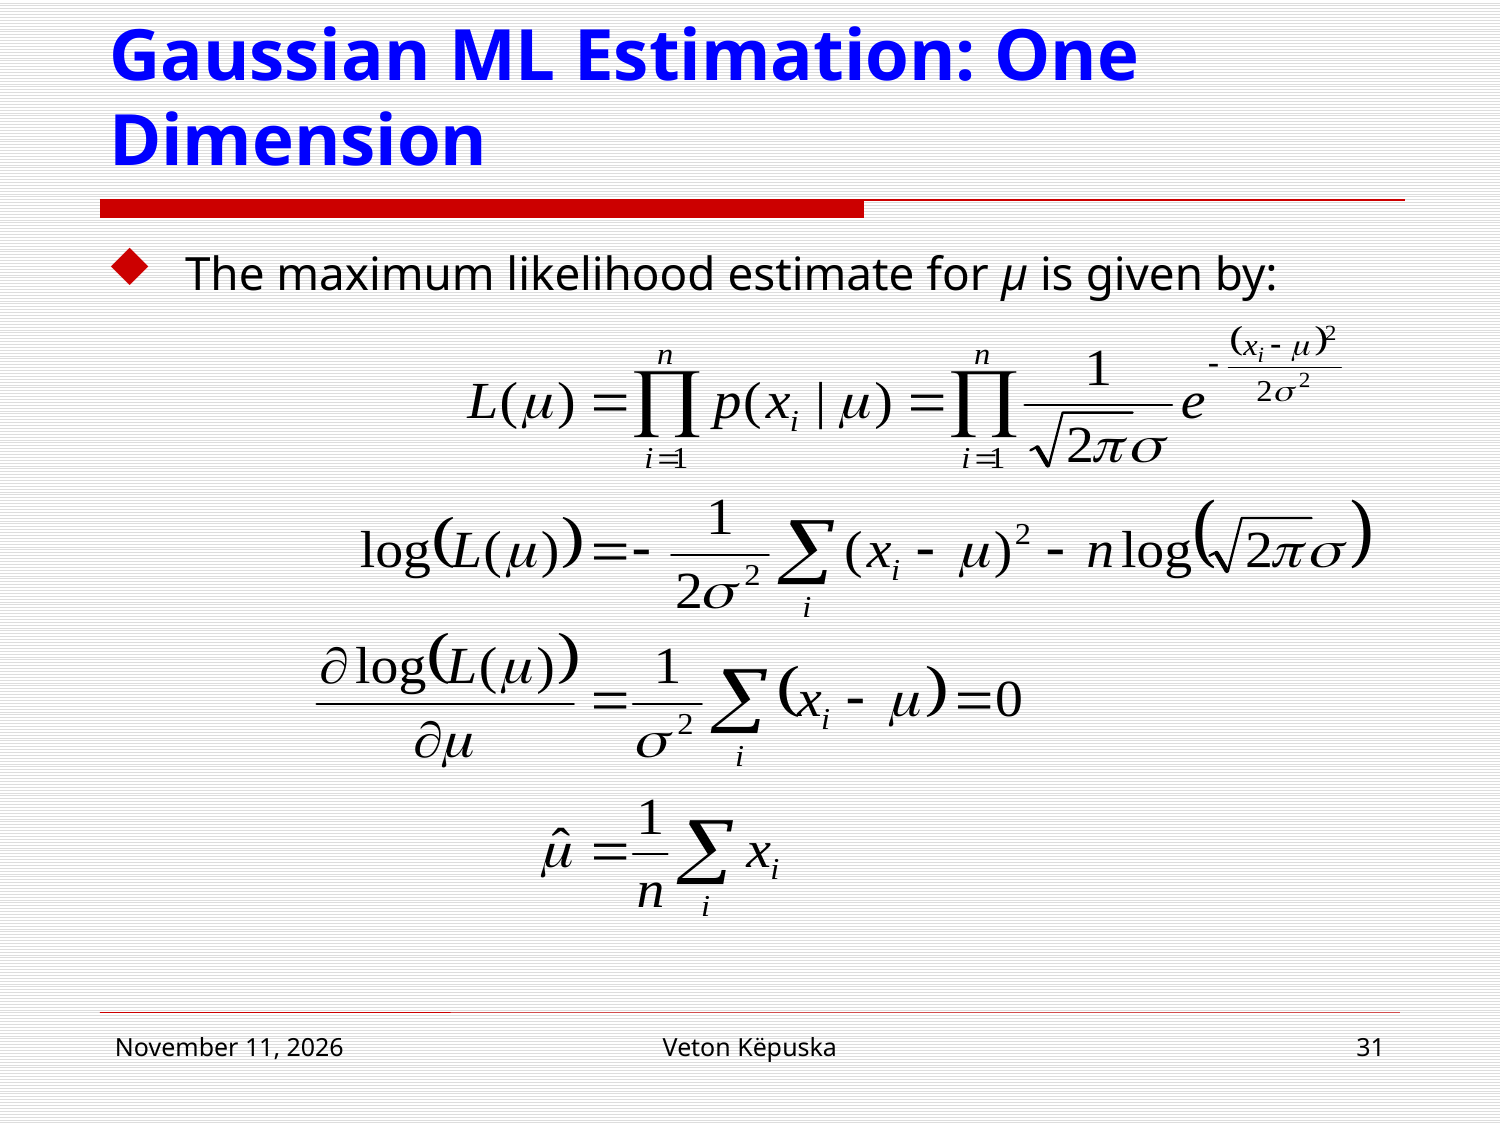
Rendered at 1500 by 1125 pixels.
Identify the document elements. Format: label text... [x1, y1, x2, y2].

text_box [306, 311, 1372, 930]
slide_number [99, 1024, 426, 1103]
footer Veton Këpuska [512, 1024, 988, 1103]
list The maximum likelihood estimate for μ is given by: [92, 237, 1406, 988]
slide_number 31 [1074, 1024, 1401, 1103]
title Gaussian ML Estimation: One Dimension [93, 49, 1407, 188]
